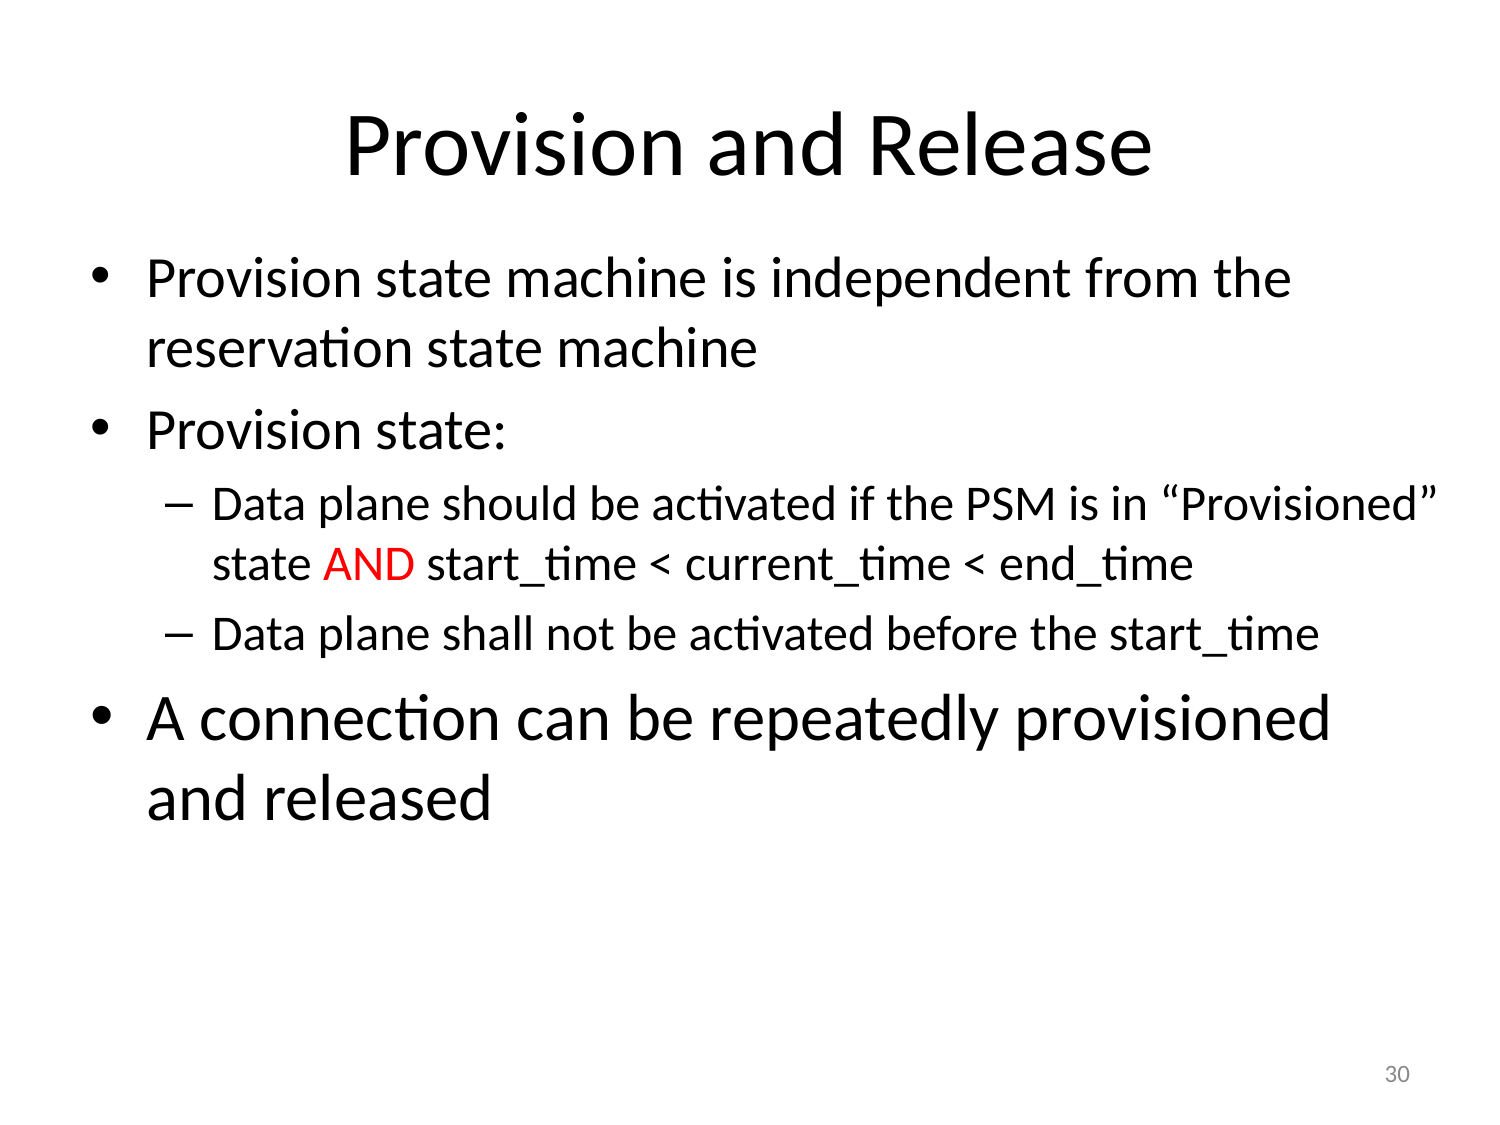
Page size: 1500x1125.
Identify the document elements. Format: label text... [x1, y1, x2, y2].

slide_number 30 [1074, 1042, 1425, 1103]
list Provision state machine is independent from the reservation state machine Provision state: Data plane should be activated if the PSM is in “Provisioned” state AND start_time < current_time < end_time Data plane shall not be activated before the start_time A connection can be repeatedly provisioned and released [75, 231, 1459, 1005]
title Provision and Release [75, 45, 1425, 231]
